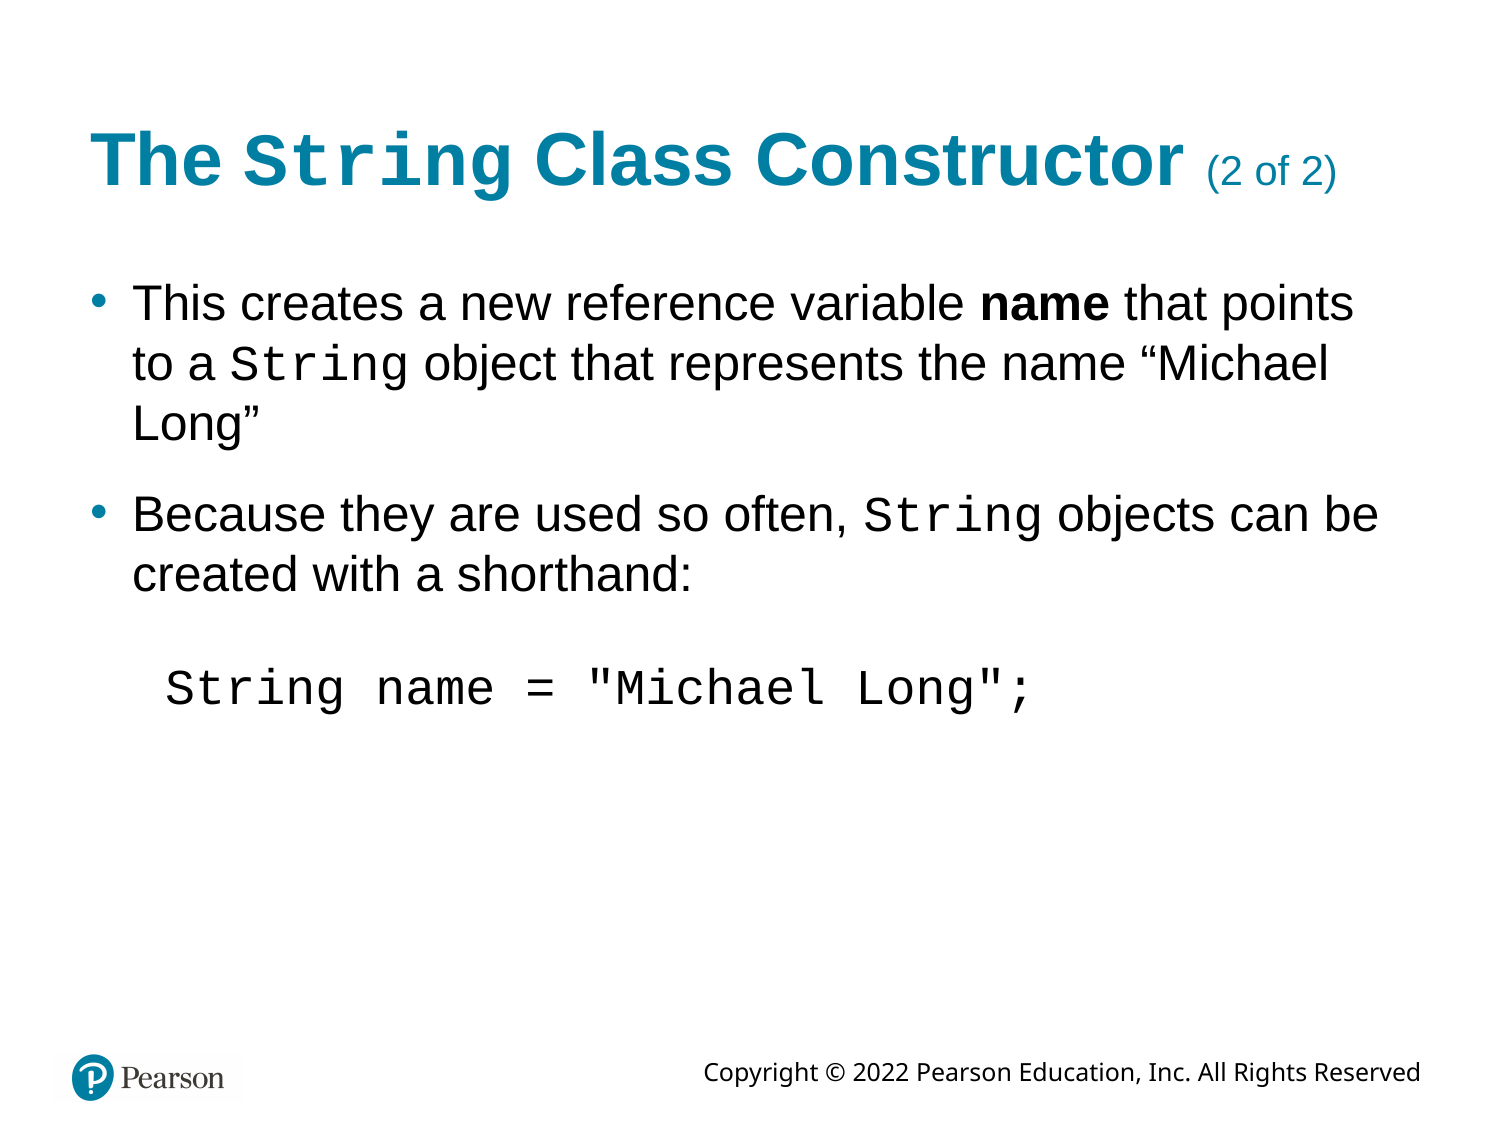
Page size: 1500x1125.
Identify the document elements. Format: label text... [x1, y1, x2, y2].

picture [51, 1053, 245, 1102]
title The String Class Constructor (2 of 2) [75, 35, 1425, 216]
list String name = "Michael Long"; [75, 639, 1080, 733]
list This creates a new reference variable name that points to a String object that represents the name “Michael Long” Because they are used so often, String objects can be created with a shorthand: [75, 255, 1425, 616]
